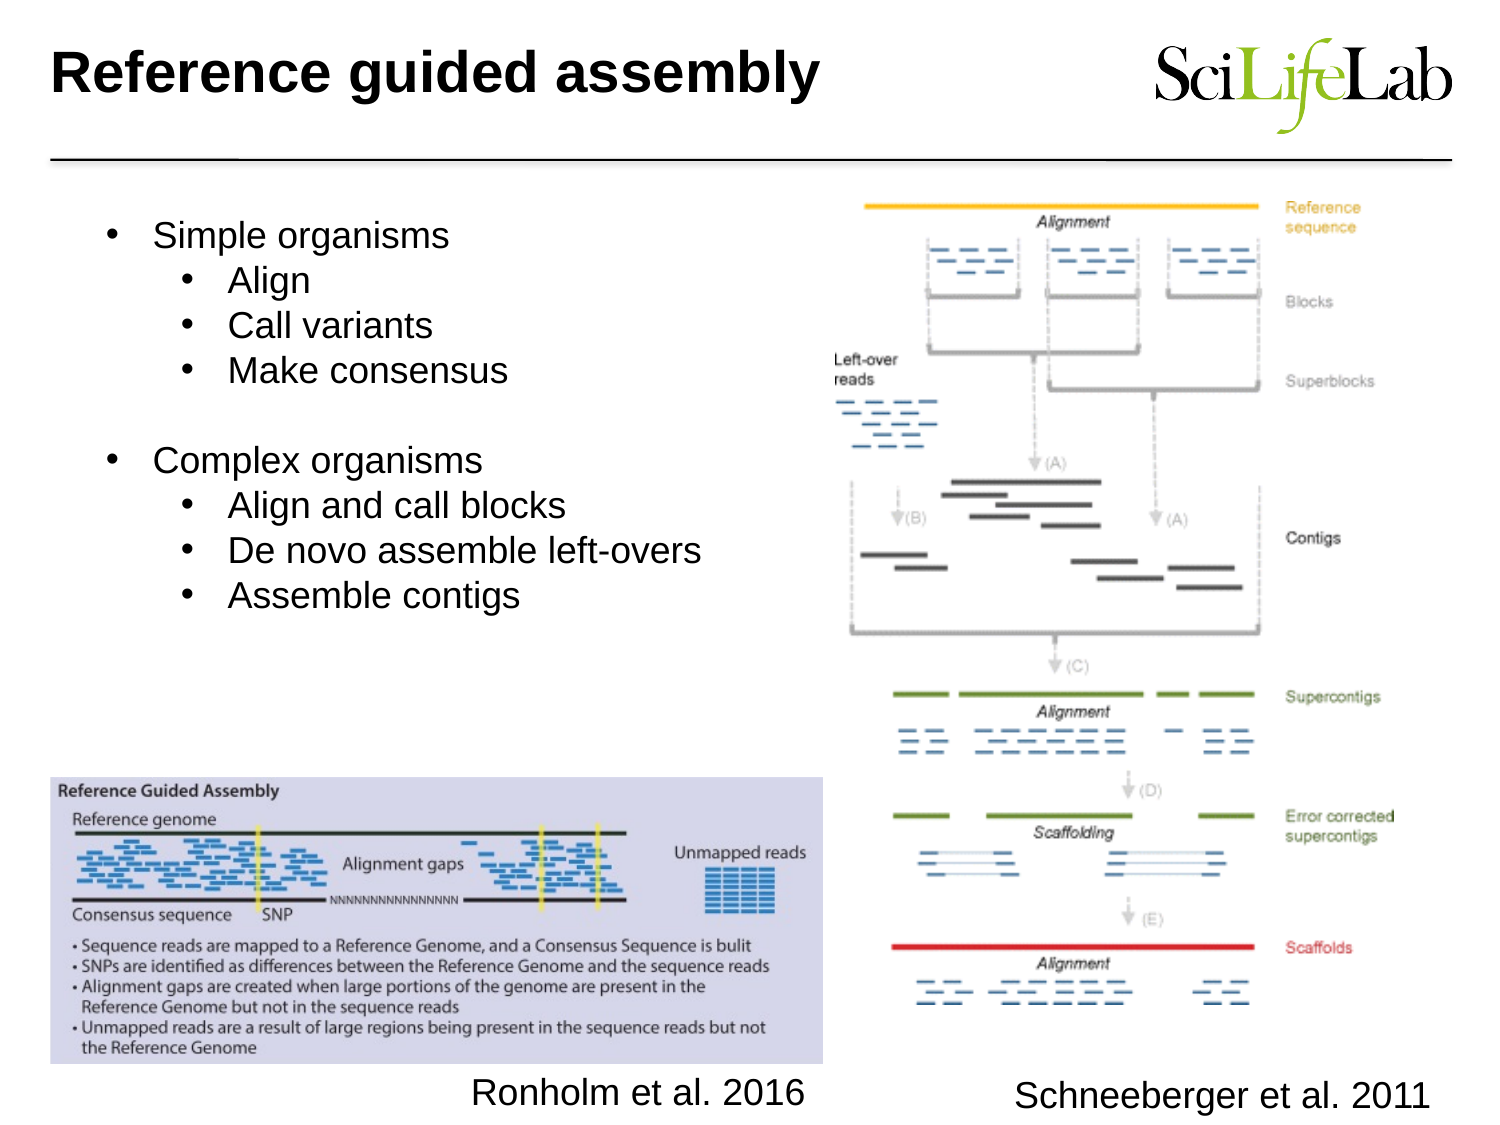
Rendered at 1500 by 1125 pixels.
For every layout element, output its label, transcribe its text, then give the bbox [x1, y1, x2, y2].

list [782, 201, 1446, 1006]
picture [1156, 38, 1452, 134]
text_box Simple organisms Align Call variants Make consensus Complex organisms Align and call blocks De novo assemble left-overs Assemble contigs [91, 204, 717, 624]
text_box Schneeberger et al. 2011 [999, 1063, 1447, 1123]
text_box Ronholm et al. 2016 [456, 1072, 821, 1121]
title Reference guided assembly [50, 34, 1075, 128]
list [50, 766, 824, 1064]
